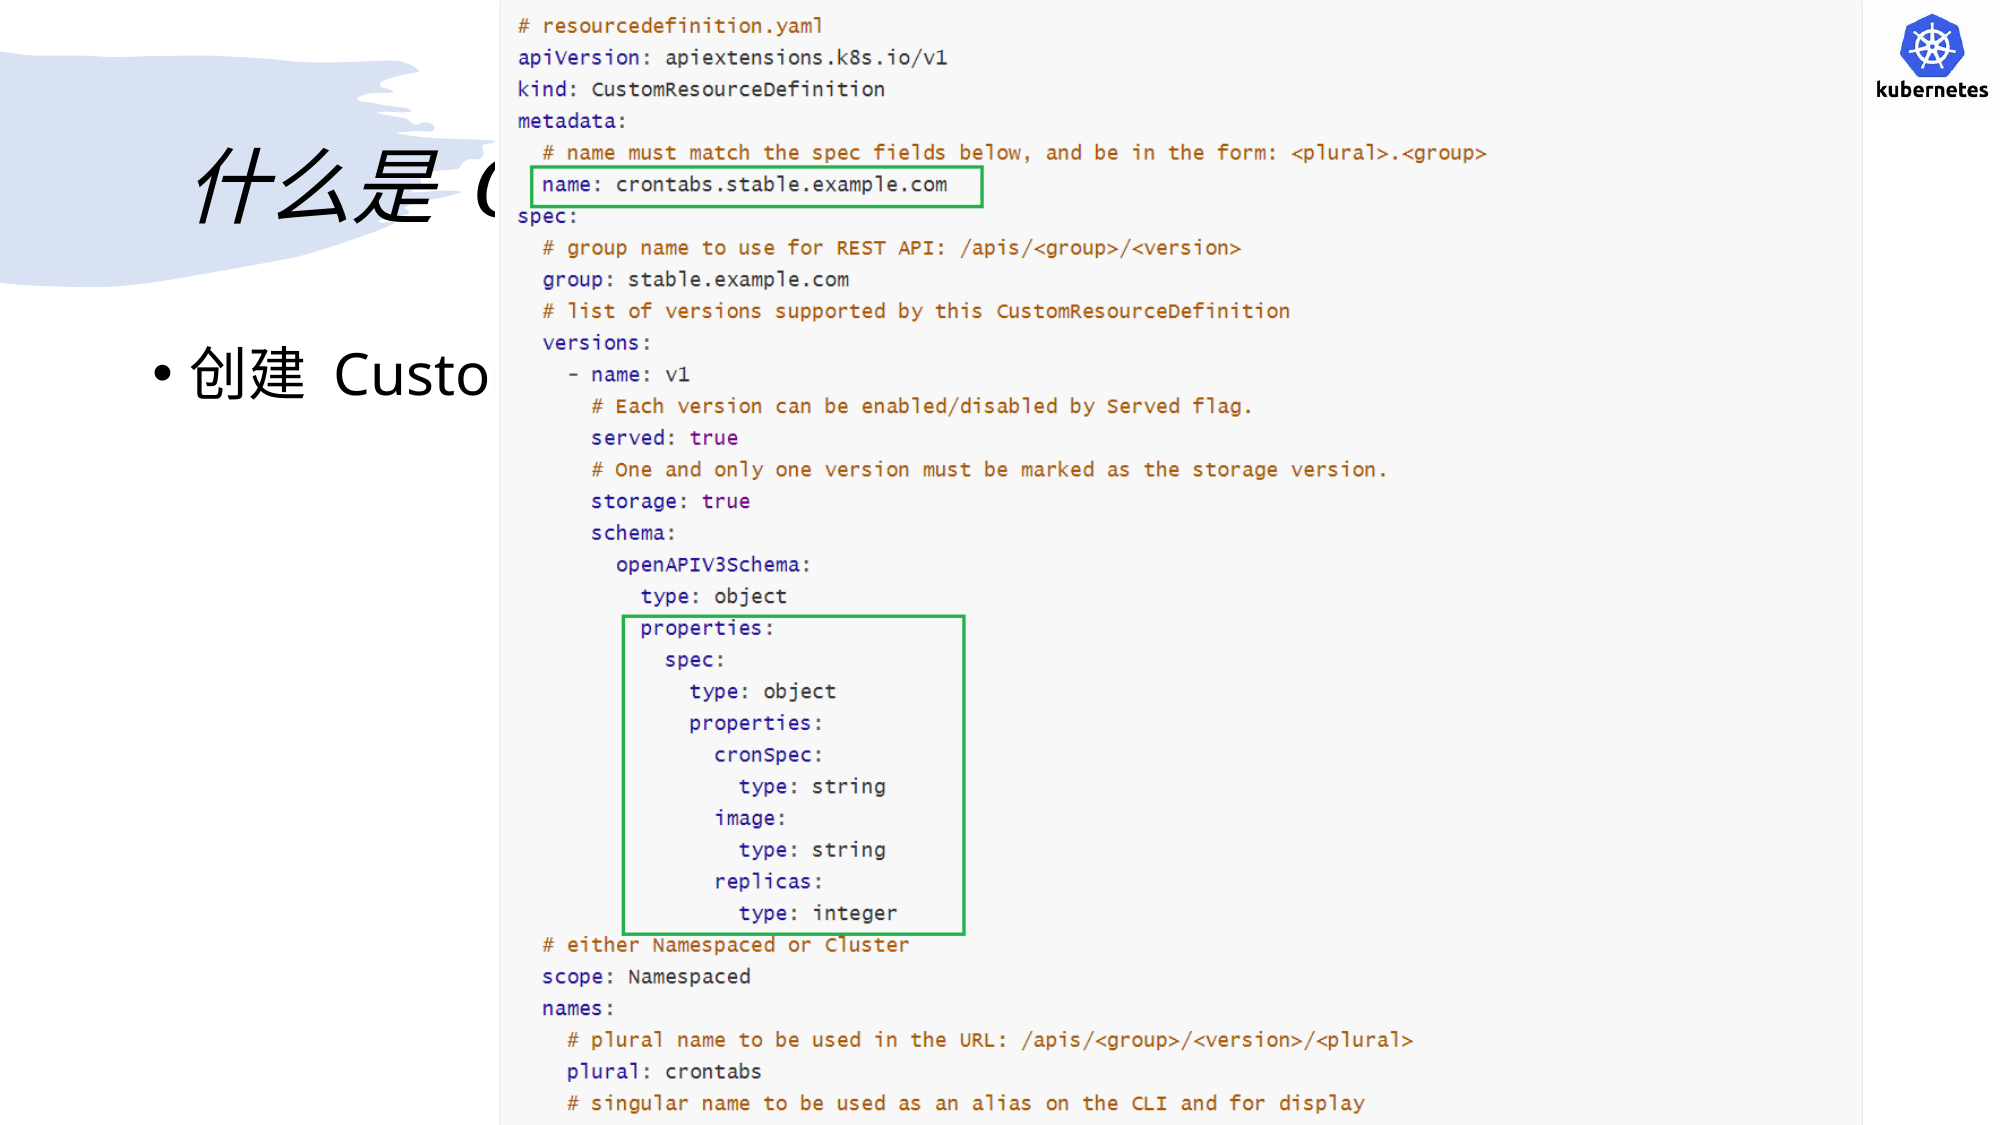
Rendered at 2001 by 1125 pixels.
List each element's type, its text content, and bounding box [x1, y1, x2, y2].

picture [1864, 0, 2000, 117]
list 创建 CustomResourceDefinition [137, 329, 495, 1013]
picture [495, 0, 1863, 1125]
title 什么是 CRD？ [170, 135, 495, 247]
